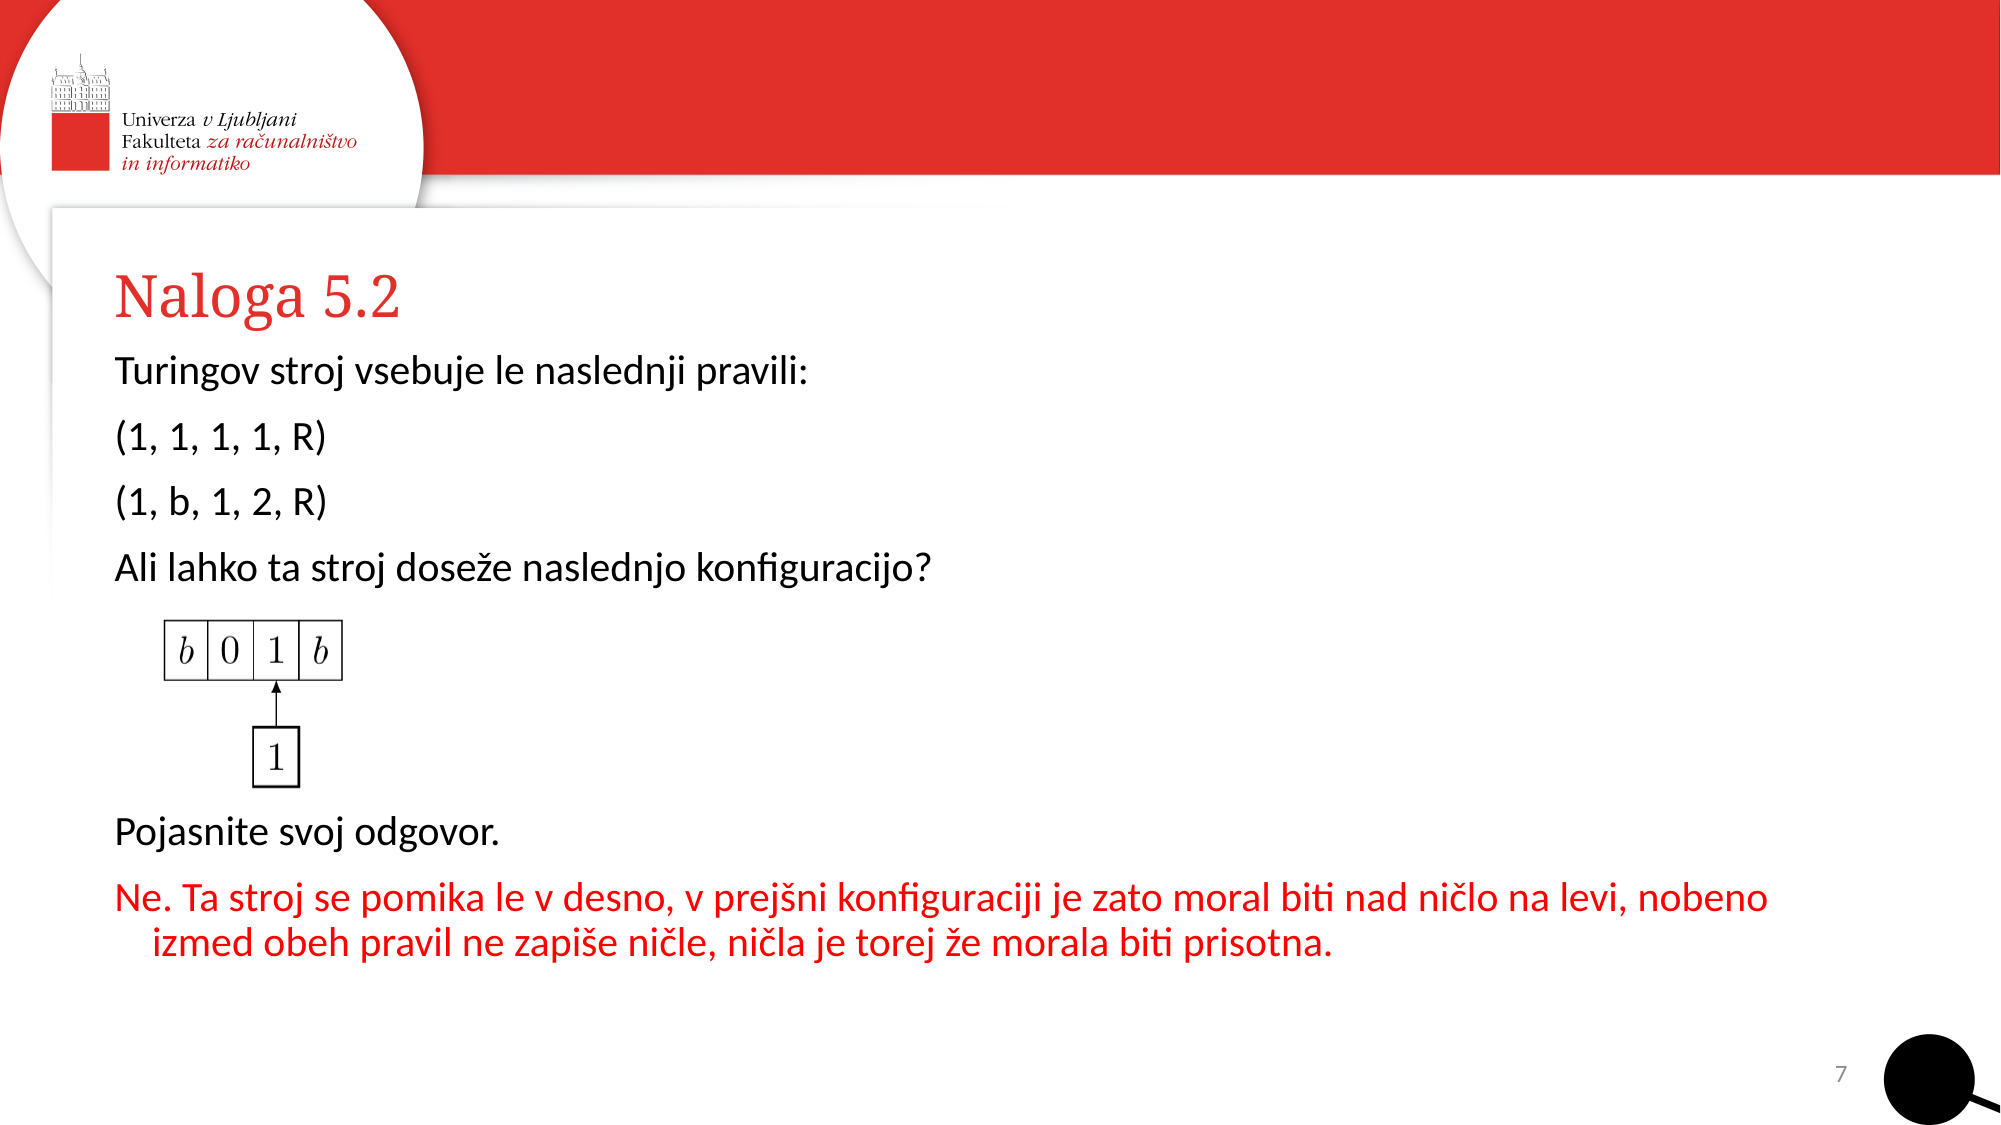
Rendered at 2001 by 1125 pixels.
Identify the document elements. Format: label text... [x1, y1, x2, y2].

list Turingov stroj vsebuje le naslednji pravili: (1, 1, 1, 1, R) (1, b, 1, 2, R) Ali lahko ta stroj doseže naslednjo konfiguracijo? Pojasnite svoj odgovor. Ne. Ta stroj se pomika le v desno, v prejšni konfiguraciji je zato moral biti nad ničlo na levi, nobeno izmed obeh pravil ne zapiše ničle, ničla je torej že morala biti prisotna. [99, 340, 1797, 1032]
title Naloga 5.2 [99, 257, 1797, 340]
slide_number 7 [1412, 1042, 1863, 1103]
picture [0, 0, 2001, 1125]
